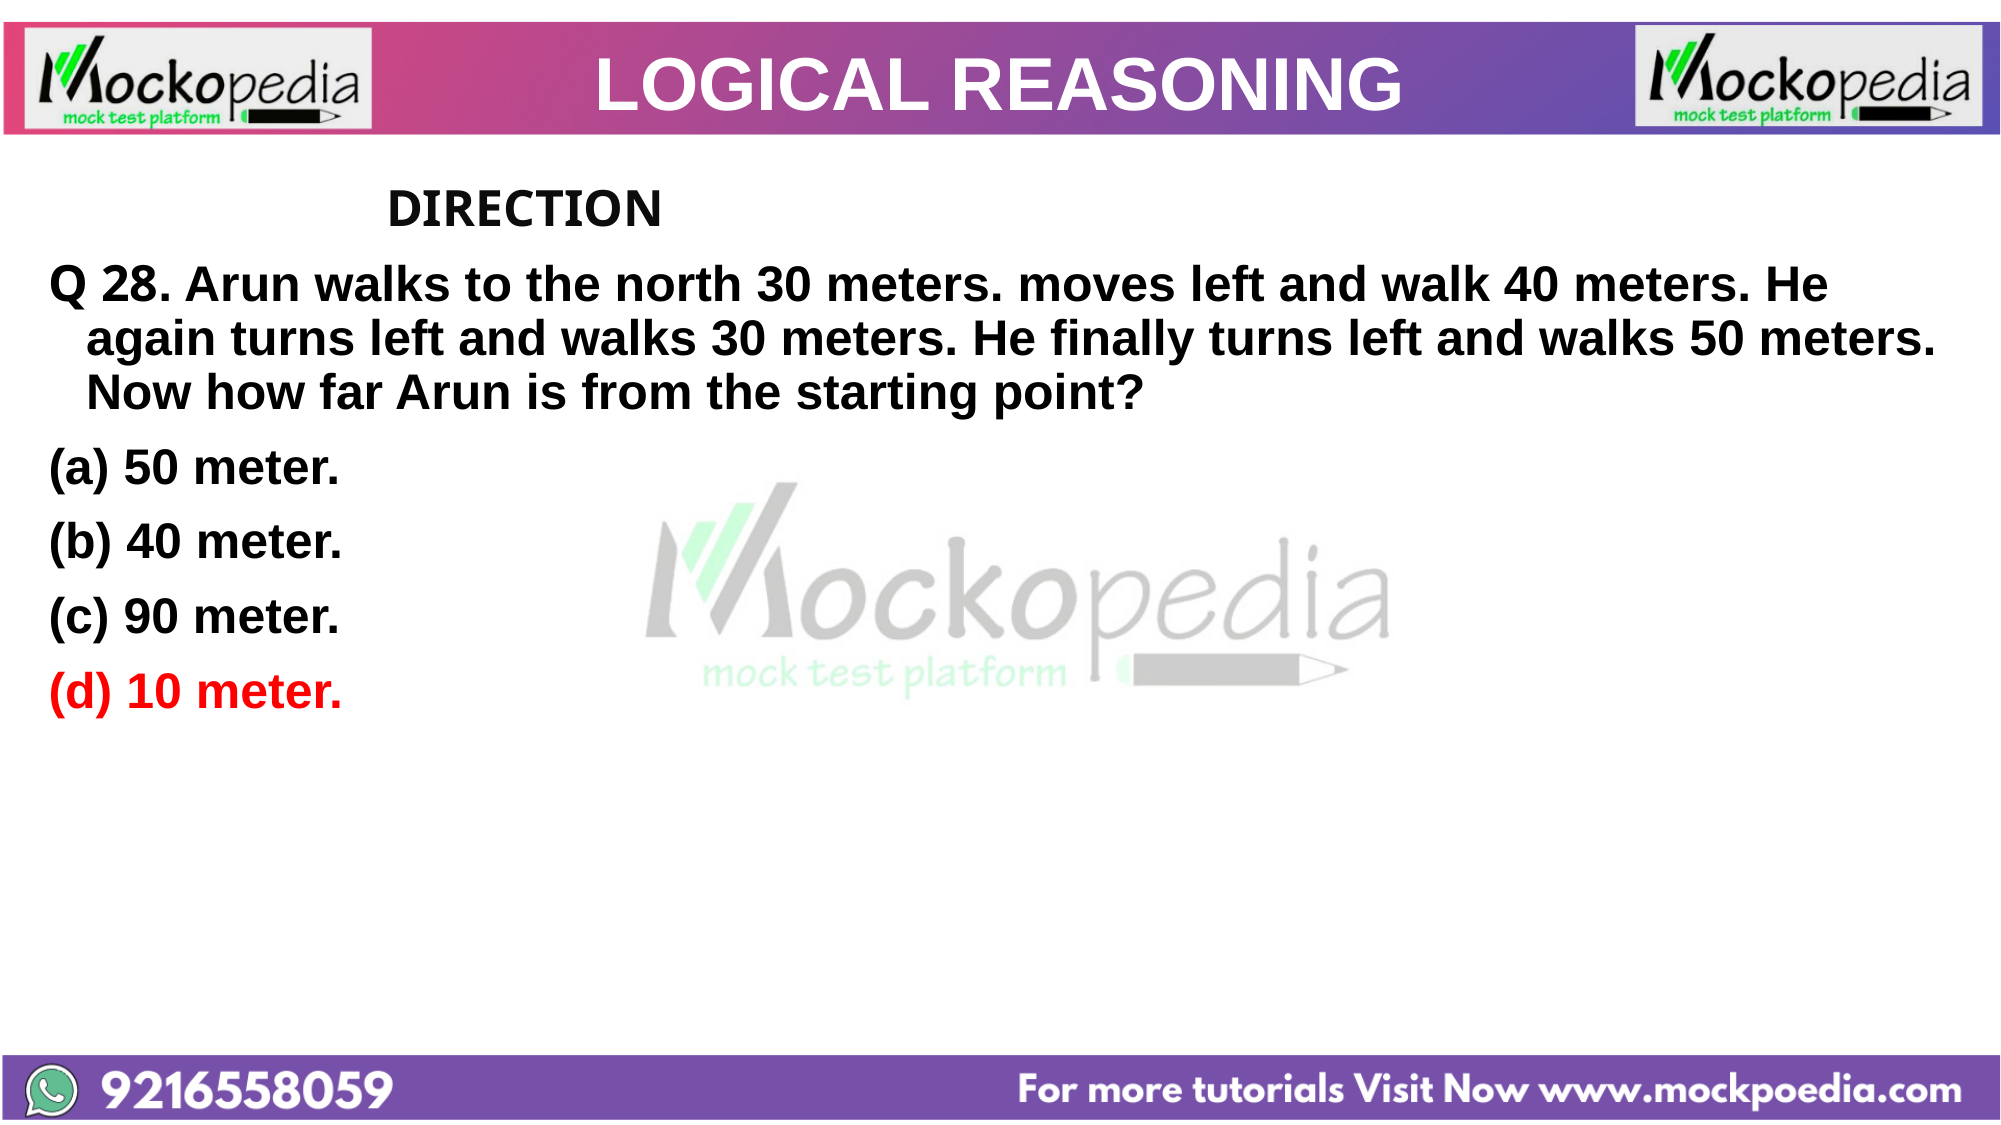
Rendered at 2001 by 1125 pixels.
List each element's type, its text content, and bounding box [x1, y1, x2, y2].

list DIRECTION Q 28. Arun walks to the north 30 meters. moves left and walk 40 meters. He again turns left and walks 30 meters. He finally turns left and walks 50 meters. Now how far Arun is from the starting point? 50 meter. (b) 40 meter. (c) 90 meter. (d) 10 meter. [33, 175, 1959, 1053]
title LOGICAL REASONING [41, 31, 1959, 142]
picture [0, 0, 2001, 1125]
